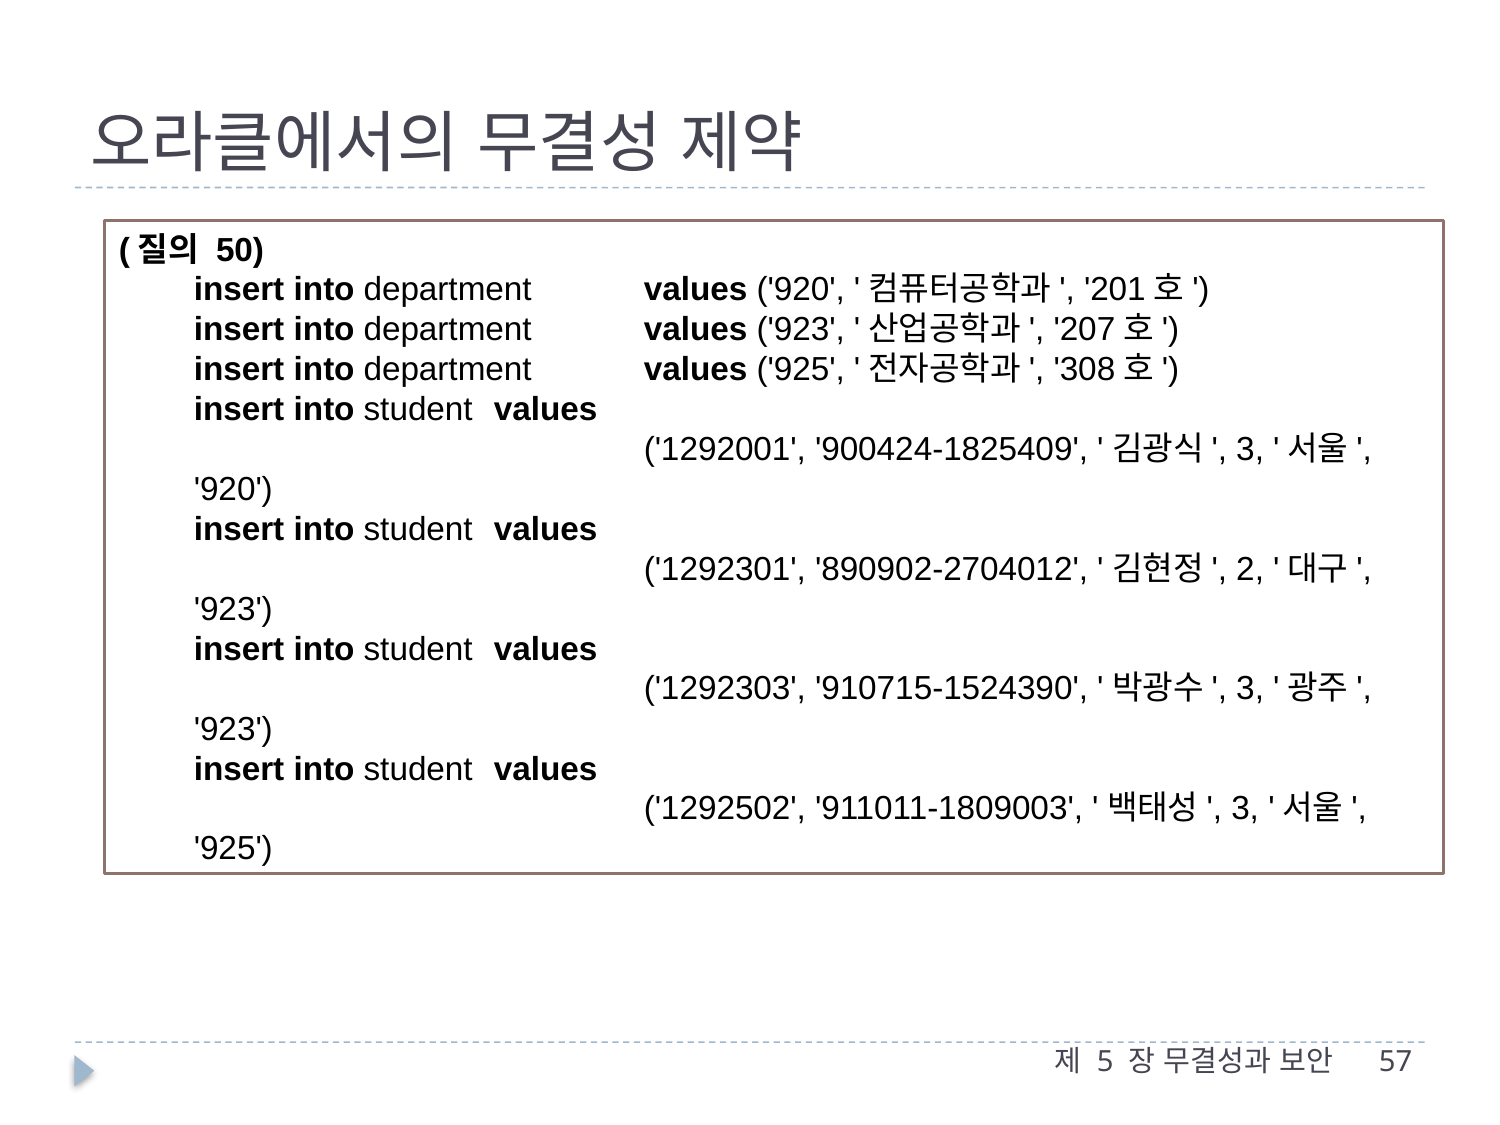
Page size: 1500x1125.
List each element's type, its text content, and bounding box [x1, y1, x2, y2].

text_box (질의 50) insert into department values ('920', '컴퓨터공학과', '201호') insert into department values ('923', '산업공학과', '207호') insert into department values ('925', '전자공학과', '308호') insert into student values ('1292001', '900424-1825409', '김광식', 3, '서울', '920') insert into student values ('1292301', '890902-2704012', '김현정', 2, '대구', '923') insert into student values ('1292303', '910715-1524390', '박광수', 3, '광주', '923') insert into student values ('1292502', '911011-1809003', '백태성', 3, '서울', '925') [103, 219, 1445, 875]
footer 제 5 장 무결성과 보안 [778, 1035, 1349, 1096]
title 오라클에서의 무결성 제약 [75, 24, 1425, 188]
slide_number 57 [1364, 1035, 1471, 1096]
